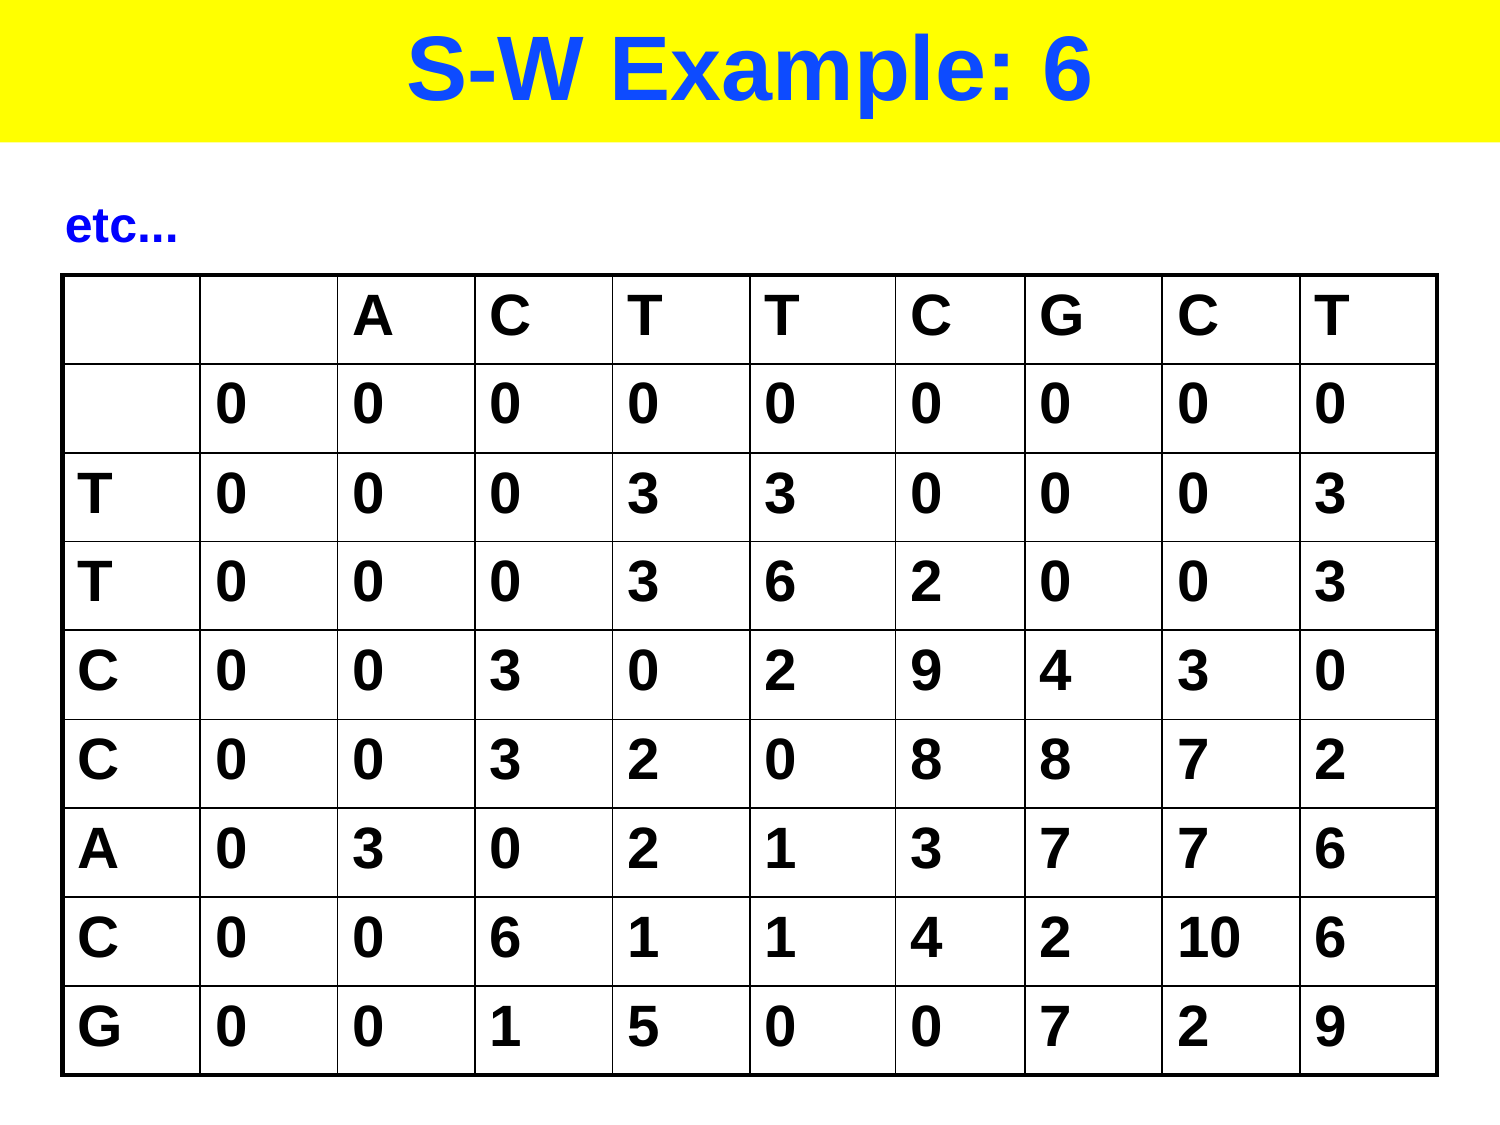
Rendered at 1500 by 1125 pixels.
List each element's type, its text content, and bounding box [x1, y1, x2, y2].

table_cell 3 [1163, 631, 1299, 719]
table_cell 2 [613, 809, 749, 896]
table_header T [751, 277, 895, 363]
table_cell 0 [201, 987, 337, 1073]
table_cell 0 [751, 987, 895, 1073]
table_cell 1 [476, 987, 612, 1073]
table_cell 2 [896, 542, 1024, 629]
table_cell C [65, 720, 199, 807]
table_cell 0 [201, 898, 337, 985]
table_cell 0 [201, 720, 337, 807]
table_cell 2 [1301, 720, 1435, 807]
table_cell 3 [613, 542, 749, 629]
table_cell 9 [1301, 987, 1435, 1073]
table_cell 8 [896, 720, 1024, 807]
table_cell 4 [896, 898, 1024, 985]
table_cell 3 [751, 454, 895, 541]
table_header [201, 277, 337, 363]
table_header T [1301, 277, 1435, 363]
table_cell 0 [338, 987, 474, 1073]
table_cell 9 [896, 631, 1024, 719]
table_header C [1163, 277, 1299, 363]
table_cell 0 [476, 809, 612, 896]
table_header [65, 277, 199, 363]
table_cell 0 [338, 542, 474, 629]
table_cell C [65, 898, 199, 985]
table_cell 0 [338, 454, 474, 541]
table_cell 4 [1026, 631, 1161, 719]
table_cell 0 [613, 631, 749, 719]
table_cell C [65, 631, 199, 719]
table_cell 0 [338, 365, 474, 452]
table_cell G [65, 987, 199, 1073]
text_box etc... [49, 185, 1338, 260]
table_cell 10 [1163, 898, 1299, 985]
table_cell 6 [1301, 898, 1435, 985]
table_cell 0 [751, 365, 895, 452]
table_cell 0 [1026, 365, 1161, 452]
title S-W Example: 6 [0, 0, 1500, 143]
table_cell 0 [1163, 542, 1299, 629]
table_cell 3 [1301, 542, 1435, 629]
table_cell 3 [476, 631, 612, 719]
table_cell [65, 365, 199, 452]
table_cell 0 [896, 454, 1024, 541]
table_cell 3 [476, 720, 612, 807]
table_cell A [65, 809, 199, 896]
table_cell 0 [1163, 454, 1299, 541]
table_header T [613, 277, 749, 363]
table_cell 1 [751, 898, 895, 985]
table_cell 0 [896, 365, 1024, 452]
table_cell 6 [476, 898, 612, 985]
table_cell 7 [1163, 720, 1299, 807]
table_cell 1 [613, 898, 749, 985]
table_cell 0 [1163, 365, 1299, 452]
table_cell 6 [1301, 809, 1435, 896]
table_cell 7 [1163, 809, 1299, 896]
table_cell 0 [201, 454, 337, 541]
table_cell 0 [201, 809, 337, 896]
table_cell T [65, 454, 199, 541]
table_cell 2 [1163, 987, 1299, 1073]
table_cell 0 [338, 898, 474, 985]
table_cell 3 [1301, 454, 1435, 541]
table_cell 0 [1301, 365, 1435, 452]
table_header A [338, 277, 474, 363]
table_cell 7 [1026, 987, 1161, 1073]
table_cell 2 [1026, 898, 1161, 985]
table_cell 3 [896, 809, 1024, 896]
table_cell T [65, 542, 199, 629]
table_cell 8 [1026, 720, 1161, 807]
table_cell 0 [613, 365, 749, 452]
table_cell 0 [338, 720, 474, 807]
table_header C [476, 277, 612, 363]
table_cell 1 [751, 809, 895, 896]
table_cell 0 [476, 454, 612, 541]
table_header G [1026, 277, 1161, 363]
table_cell 0 [338, 631, 474, 719]
table_cell 3 [338, 809, 474, 896]
table_cell 0 [201, 542, 337, 629]
table_cell 6 [751, 542, 895, 629]
table_cell 0 [1301, 631, 1435, 719]
table_cell 2 [751, 631, 895, 719]
table_cell 0 [476, 542, 612, 629]
table_cell 3 [613, 454, 749, 541]
table_cell 0 [201, 631, 337, 719]
table_header C [896, 277, 1024, 363]
table_cell 0 [476, 365, 612, 452]
table_cell 7 [1026, 809, 1161, 896]
table_cell 0 [1026, 454, 1161, 541]
table_cell 2 [613, 720, 749, 807]
table_cell 5 [613, 987, 749, 1073]
table_cell 0 [896, 987, 1024, 1073]
table_cell 0 [1026, 542, 1161, 629]
table_cell 0 [201, 365, 337, 452]
table_cell 0 [751, 720, 895, 807]
